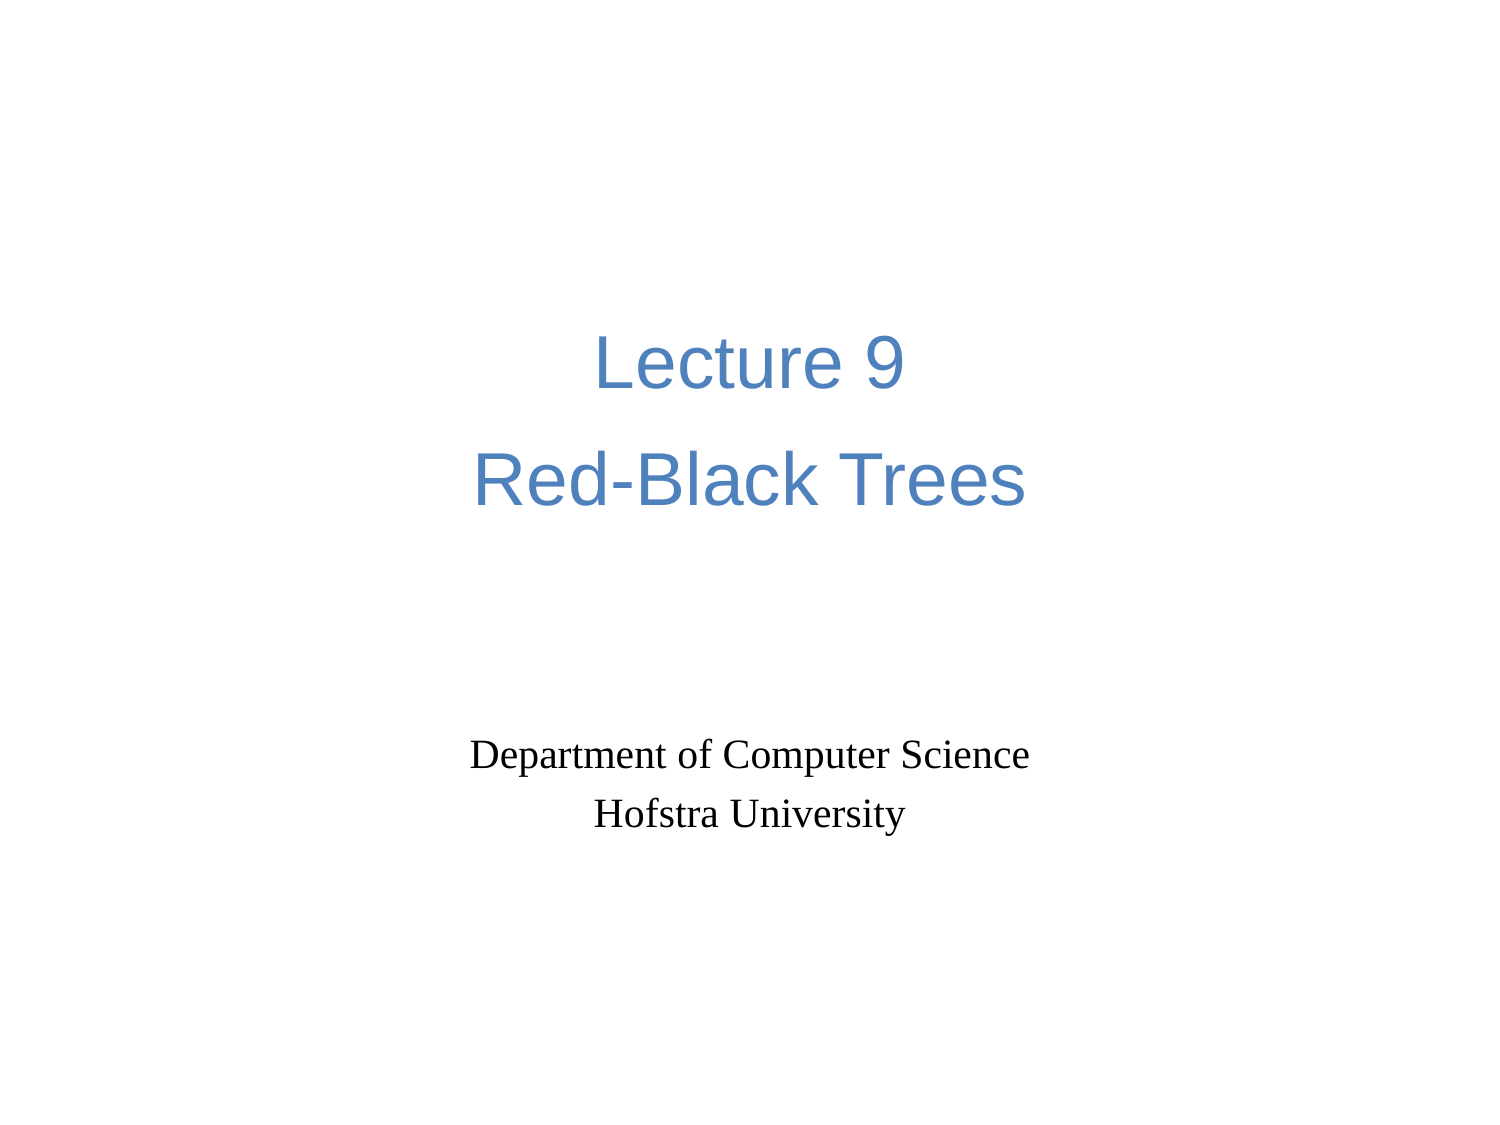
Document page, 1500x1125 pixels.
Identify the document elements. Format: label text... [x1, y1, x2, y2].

subtitle Department of Computer Science Hofstra University [225, 637, 1275, 925]
title Lecture 9 Red-Black Trees [97, 188, 1403, 619]
